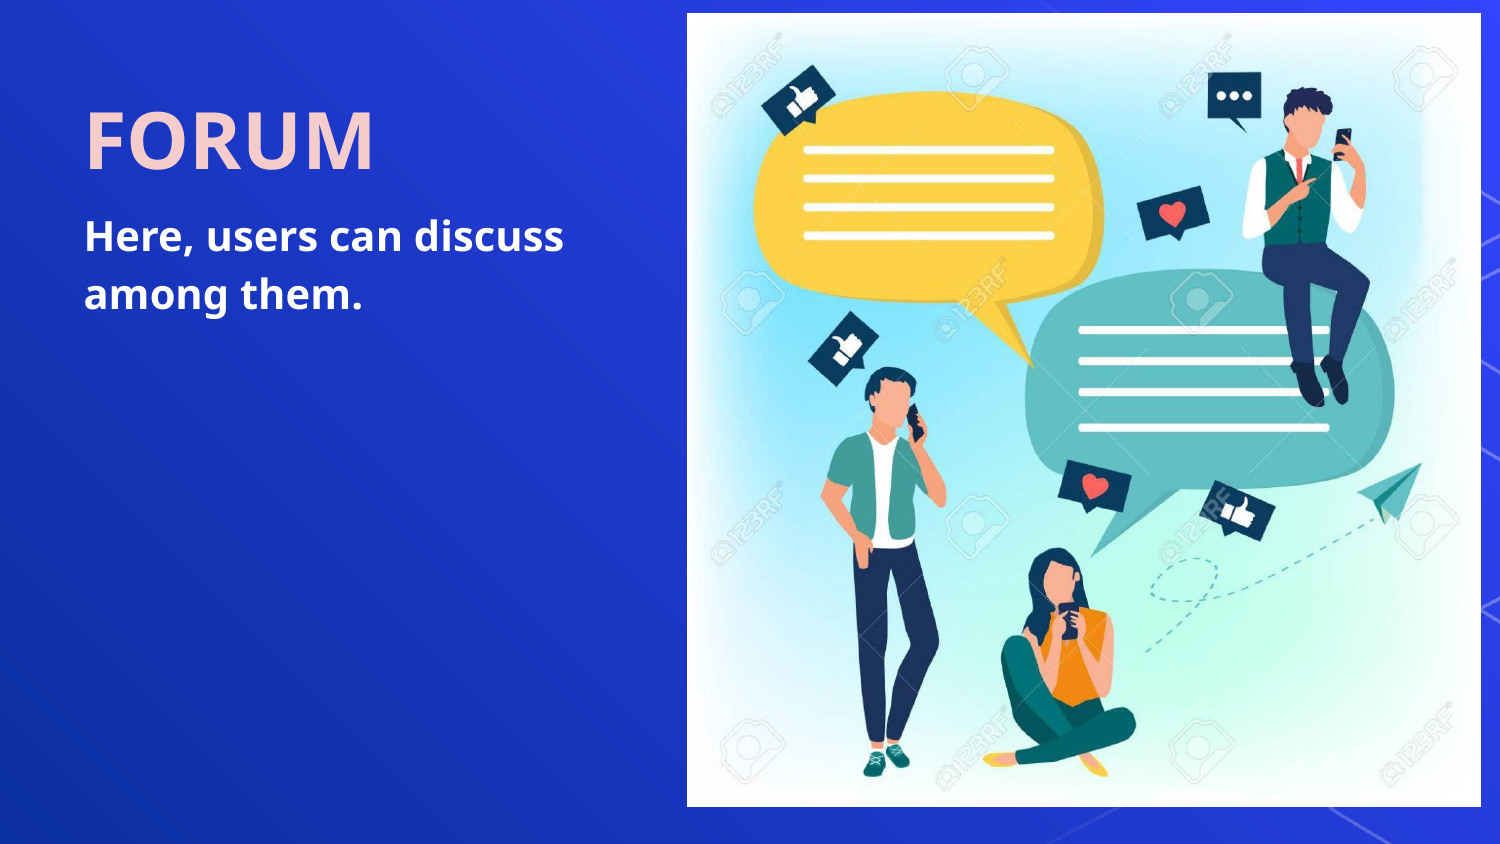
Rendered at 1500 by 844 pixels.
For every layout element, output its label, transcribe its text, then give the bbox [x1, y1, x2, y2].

title FORUM [83, 45, 681, 186]
picture [0, 0, 1500, 844]
list Here, users can discuss among them. [83, 202, 594, 750]
